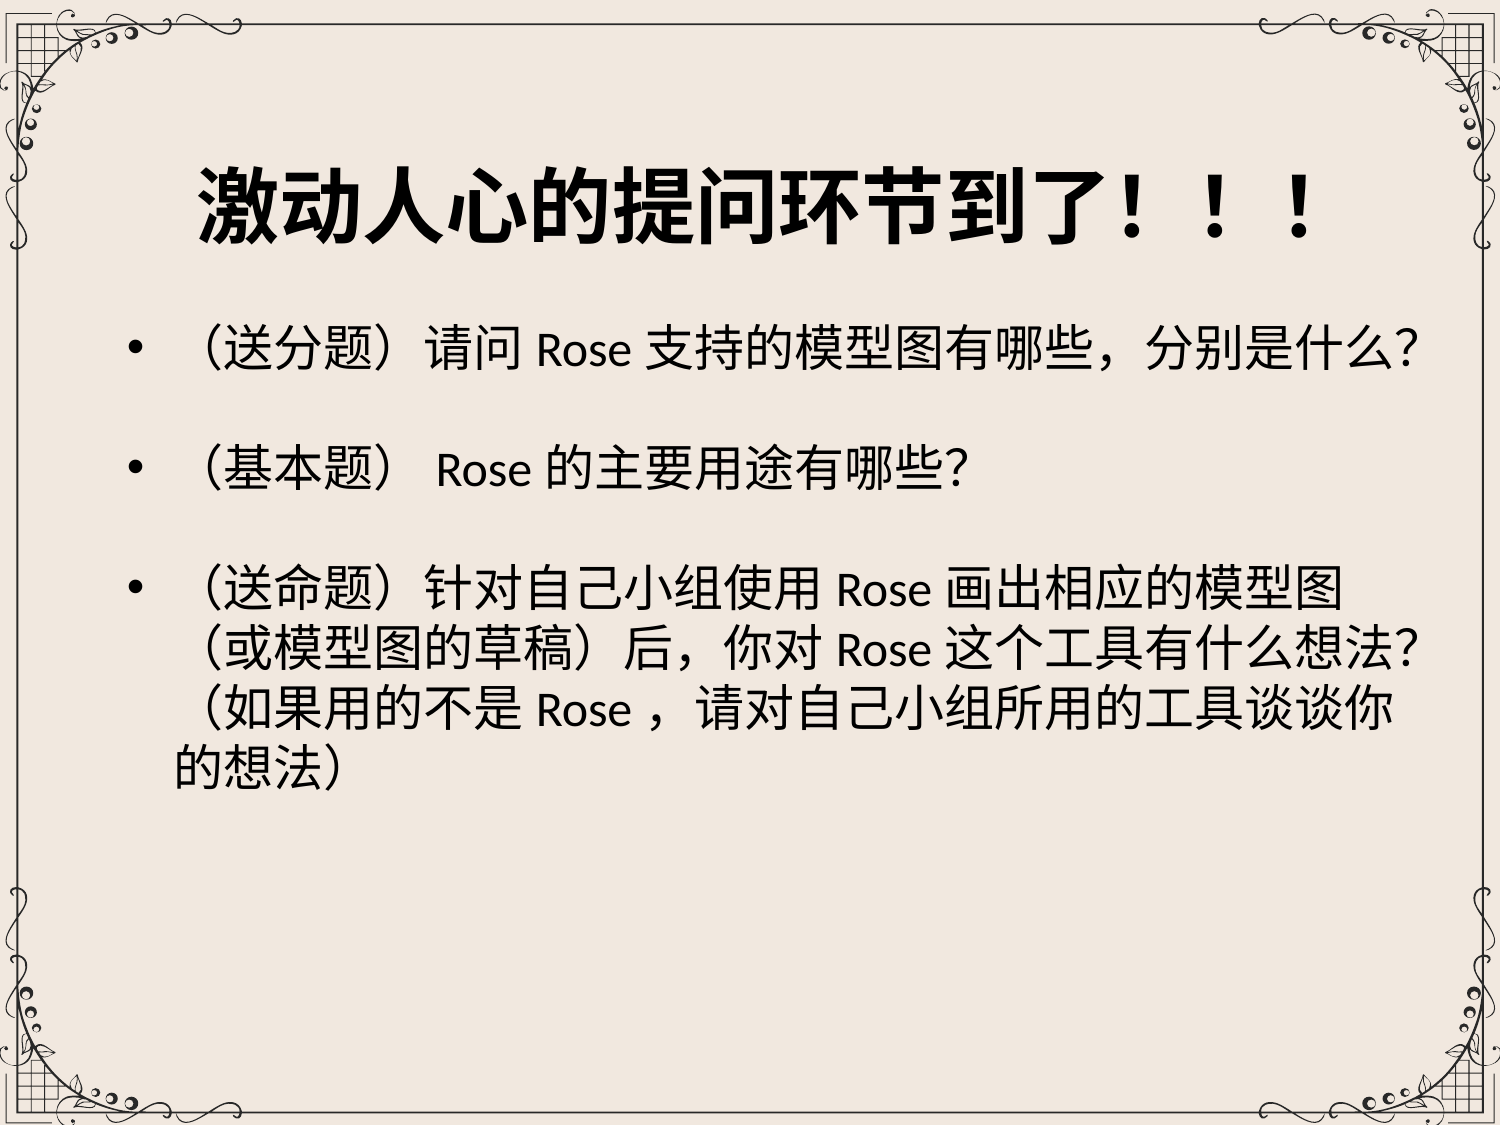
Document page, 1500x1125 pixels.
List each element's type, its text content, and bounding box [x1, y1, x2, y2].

text_box （送分题）请问Rose支持的模型图有哪些，分别是什么？ （基本题）Rose的主要用途有哪些？ （送命题）针对自己小组使用Rose画出相应的模型图 （或模型图的草稿）后，你对Rose这个工具有什么想法？（如果用的不是Rose，请对自己小组所用的工具谈谈你的想法） [112, 308, 1422, 909]
text_box 激动人心的提问环节到了！！！ [181, 147, 1377, 307]
